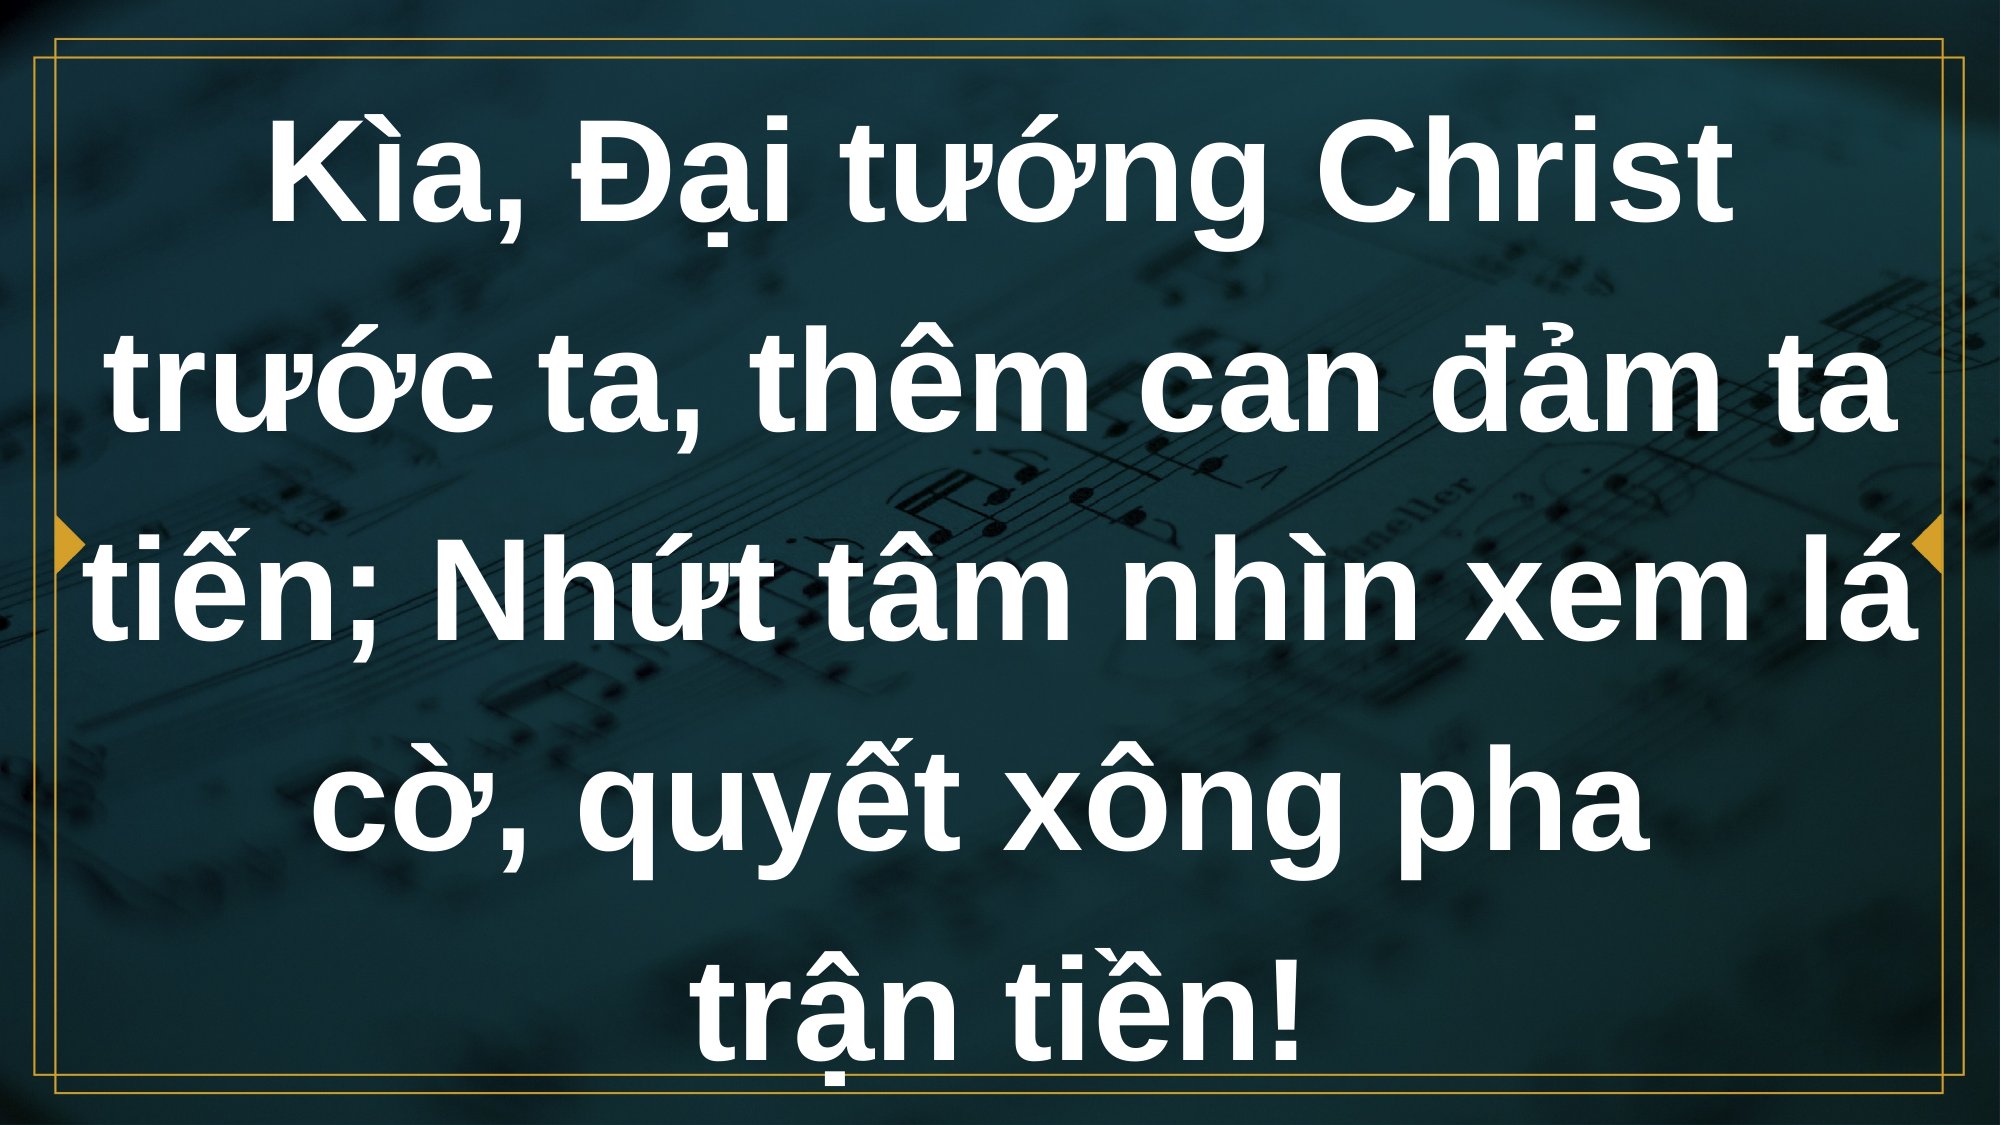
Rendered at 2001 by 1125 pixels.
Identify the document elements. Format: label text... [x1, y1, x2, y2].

picture [0, 0, 2000, 1125]
title Kìa, Đại tướng Christ trước ta, thêm can đảm ta tiến; Nhứt tâm nhìn xem lá cờ, quyết xông pha trận tiền! [55, 53, 1945, 1077]
